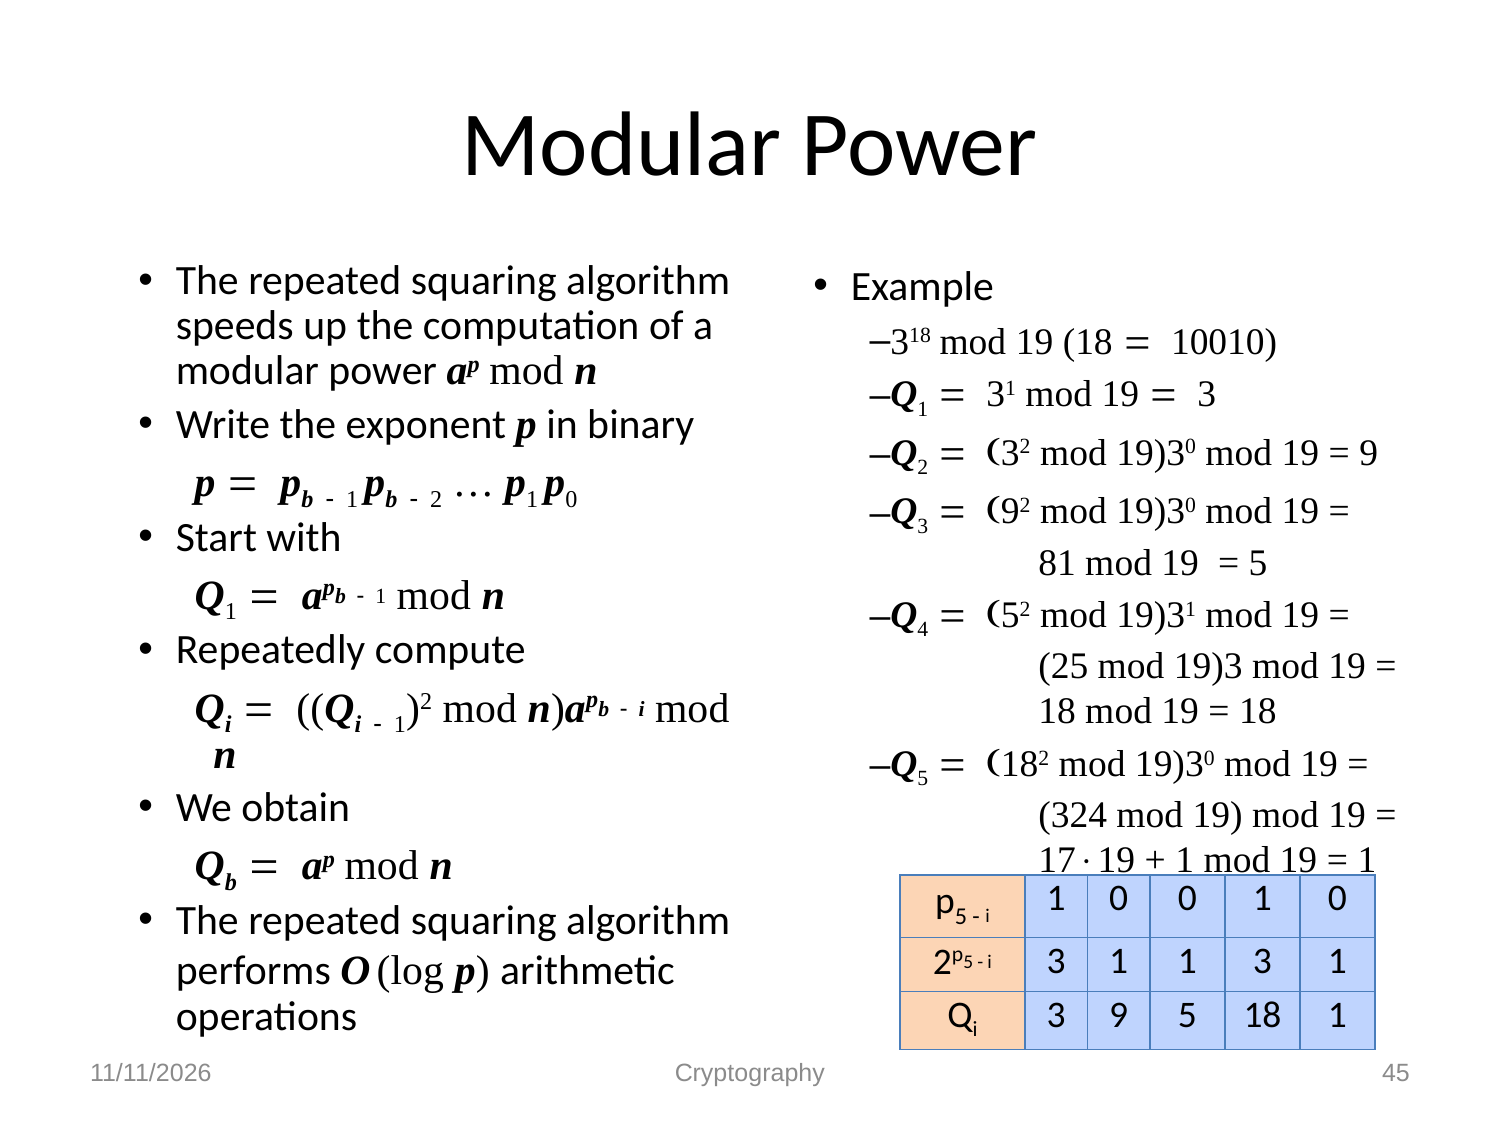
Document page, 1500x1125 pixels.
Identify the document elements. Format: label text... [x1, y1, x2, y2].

table_cell 3 [1026, 992, 1087, 1049]
table_cell Qi [901, 992, 1024, 1049]
table_cell 2p5 - i [901, 938, 1024, 991]
title Modular Power [75, 45, 1425, 233]
footer Cryptography [512, 1042, 988, 1103]
table_header 1 [1226, 876, 1299, 937]
list The repeated squaring algorithm speeds up the computation of a modular power ap mod n Write the exponent p in binary p = pb - 1 pb - 2 … p1 p0 Start with Q1 = apb - 1 mod n Repeatedly compute Qi = ((Qi - 1)2 mod n)apb - i mod n We obtain Qb = ap mod n The repeated squaring algorithm performs O (log p) arithmetic operations [123, 251, 774, 1040]
table_header 1 [1026, 876, 1087, 937]
table_cell 3 [1026, 938, 1087, 991]
table_header 0 [1151, 876, 1224, 937]
table_cell 1 [1301, 992, 1374, 1049]
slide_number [75, 1042, 425, 1103]
table_header p5 - i [901, 876, 1024, 937]
table_cell 5 [1151, 992, 1224, 1049]
table_cell 1 [1088, 938, 1149, 991]
slide_number 45 [1074, 1042, 1425, 1103]
table_cell 1 [1151, 938, 1224, 991]
table_cell 3 [1226, 938, 1299, 991]
list Example 318 mod 19 (18 = 10010) Q1 = 31 mod 19 = 3 Q2 = (32 mod 19)30 mod 19 = 9 Q3 = (92 mod 19)30 mod 19 = 81 mod 19 = 5 Q4 = (52 mod 19)31 mod 19 = (25 mod 19)3 mod 19 = 18 mod 19 = 18 Q5 = (182 mod 19)30 mod 19 = (324 mod 19) mod 19 = 1719 + 1 mod 19 = 1 [798, 251, 1424, 888]
table_header 0 [1301, 876, 1374, 937]
table_header 0 [1088, 876, 1149, 937]
table_cell 18 [1226, 992, 1299, 1049]
table_cell 1 [1301, 938, 1374, 991]
table_cell 9 [1088, 992, 1149, 1049]
